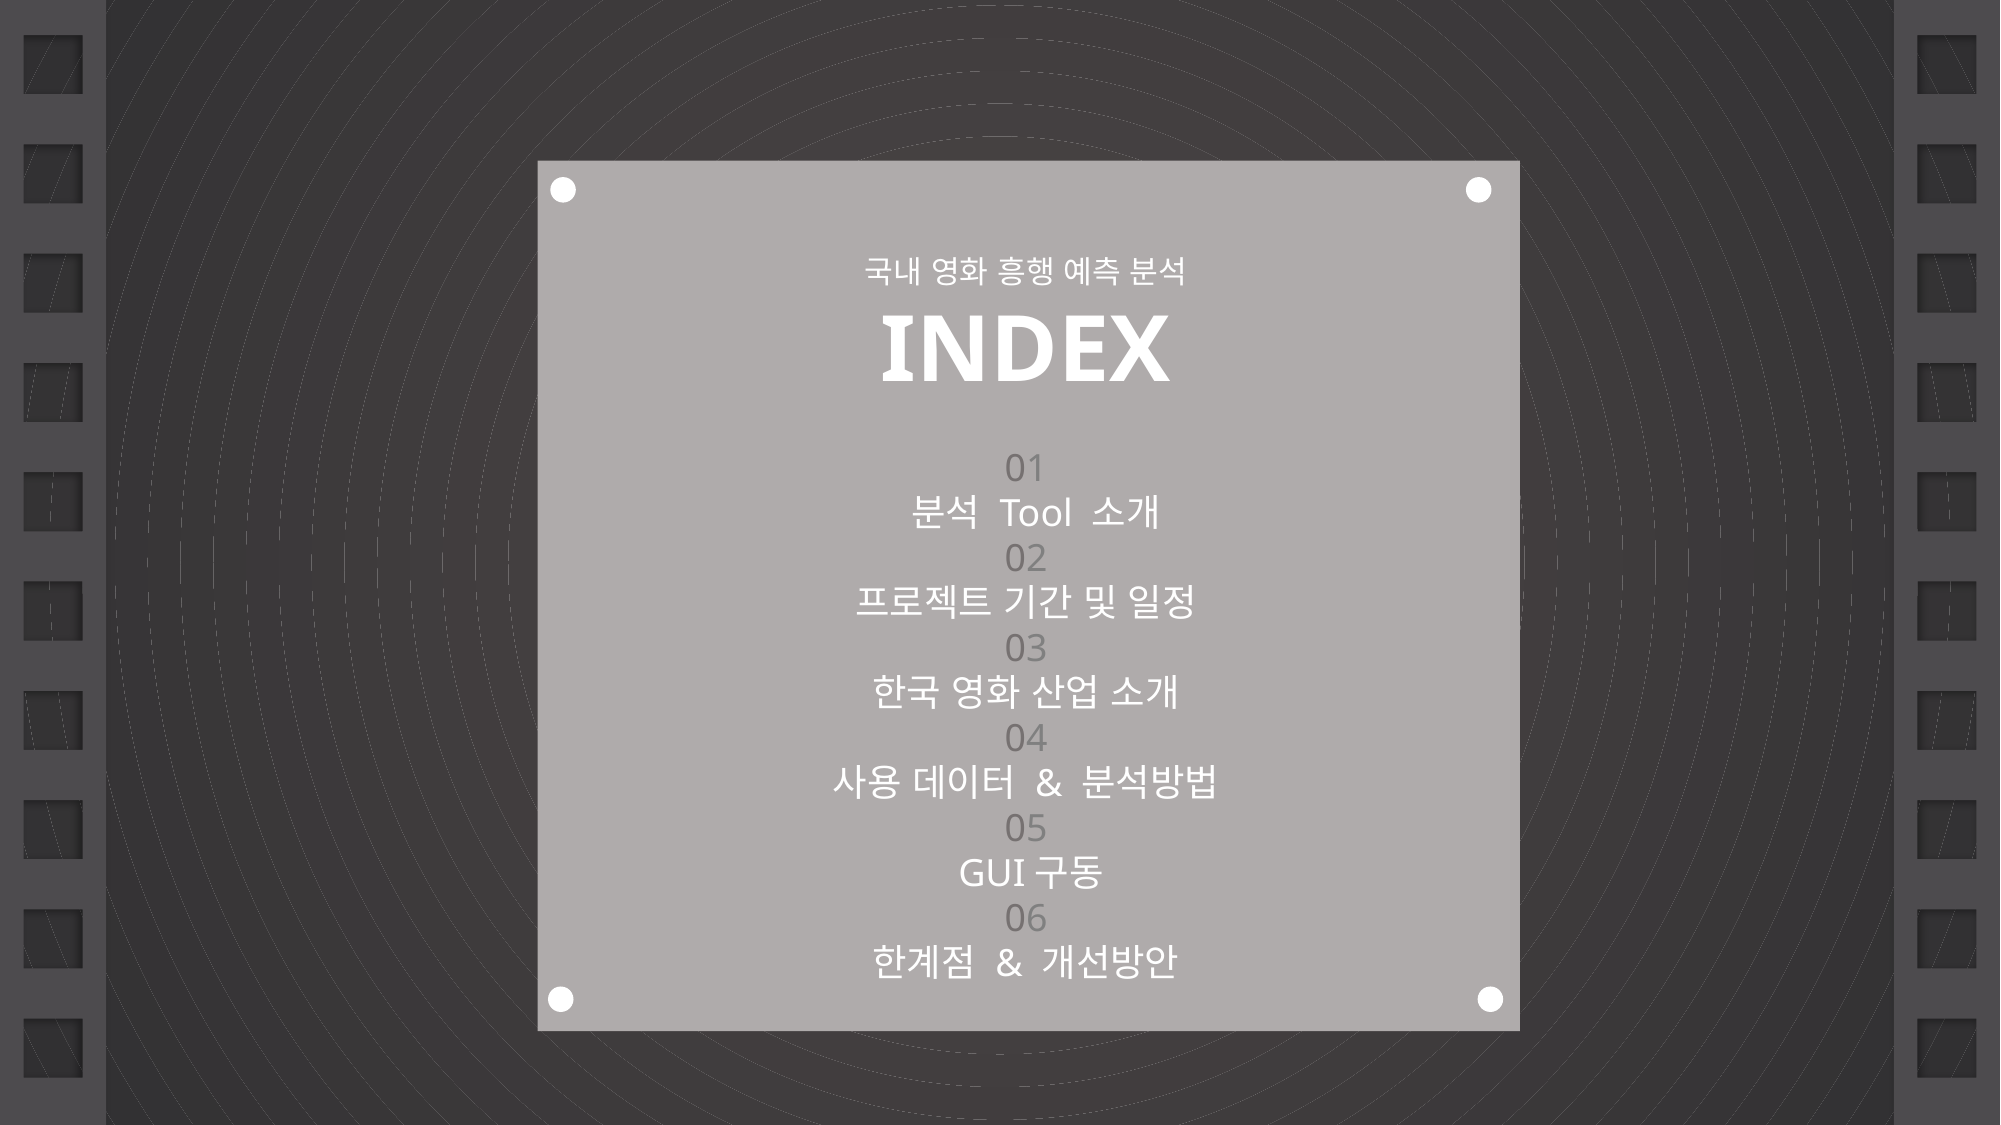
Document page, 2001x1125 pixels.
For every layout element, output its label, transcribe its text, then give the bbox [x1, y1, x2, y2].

text_box [1465, 177, 1492, 203]
text_box [550, 177, 576, 203]
text_box [0, 0, 107, 1125]
text_box [1477, 986, 1504, 1013]
text_box [537, 159, 1521, 1032]
text_box 국내 영화 흥행 예측 분석 INDEX 01 분석 Tool 소개 02 프로젝트 기간 및 일정 03 한국 영화 산업 소개 04 사용 데이터 & 분석방법 05 GUI구동 06 한계점 & 개선방안 [548, 154, 1504, 992]
text_box [547, 986, 574, 1013]
text_box [1893, 0, 2000, 1125]
